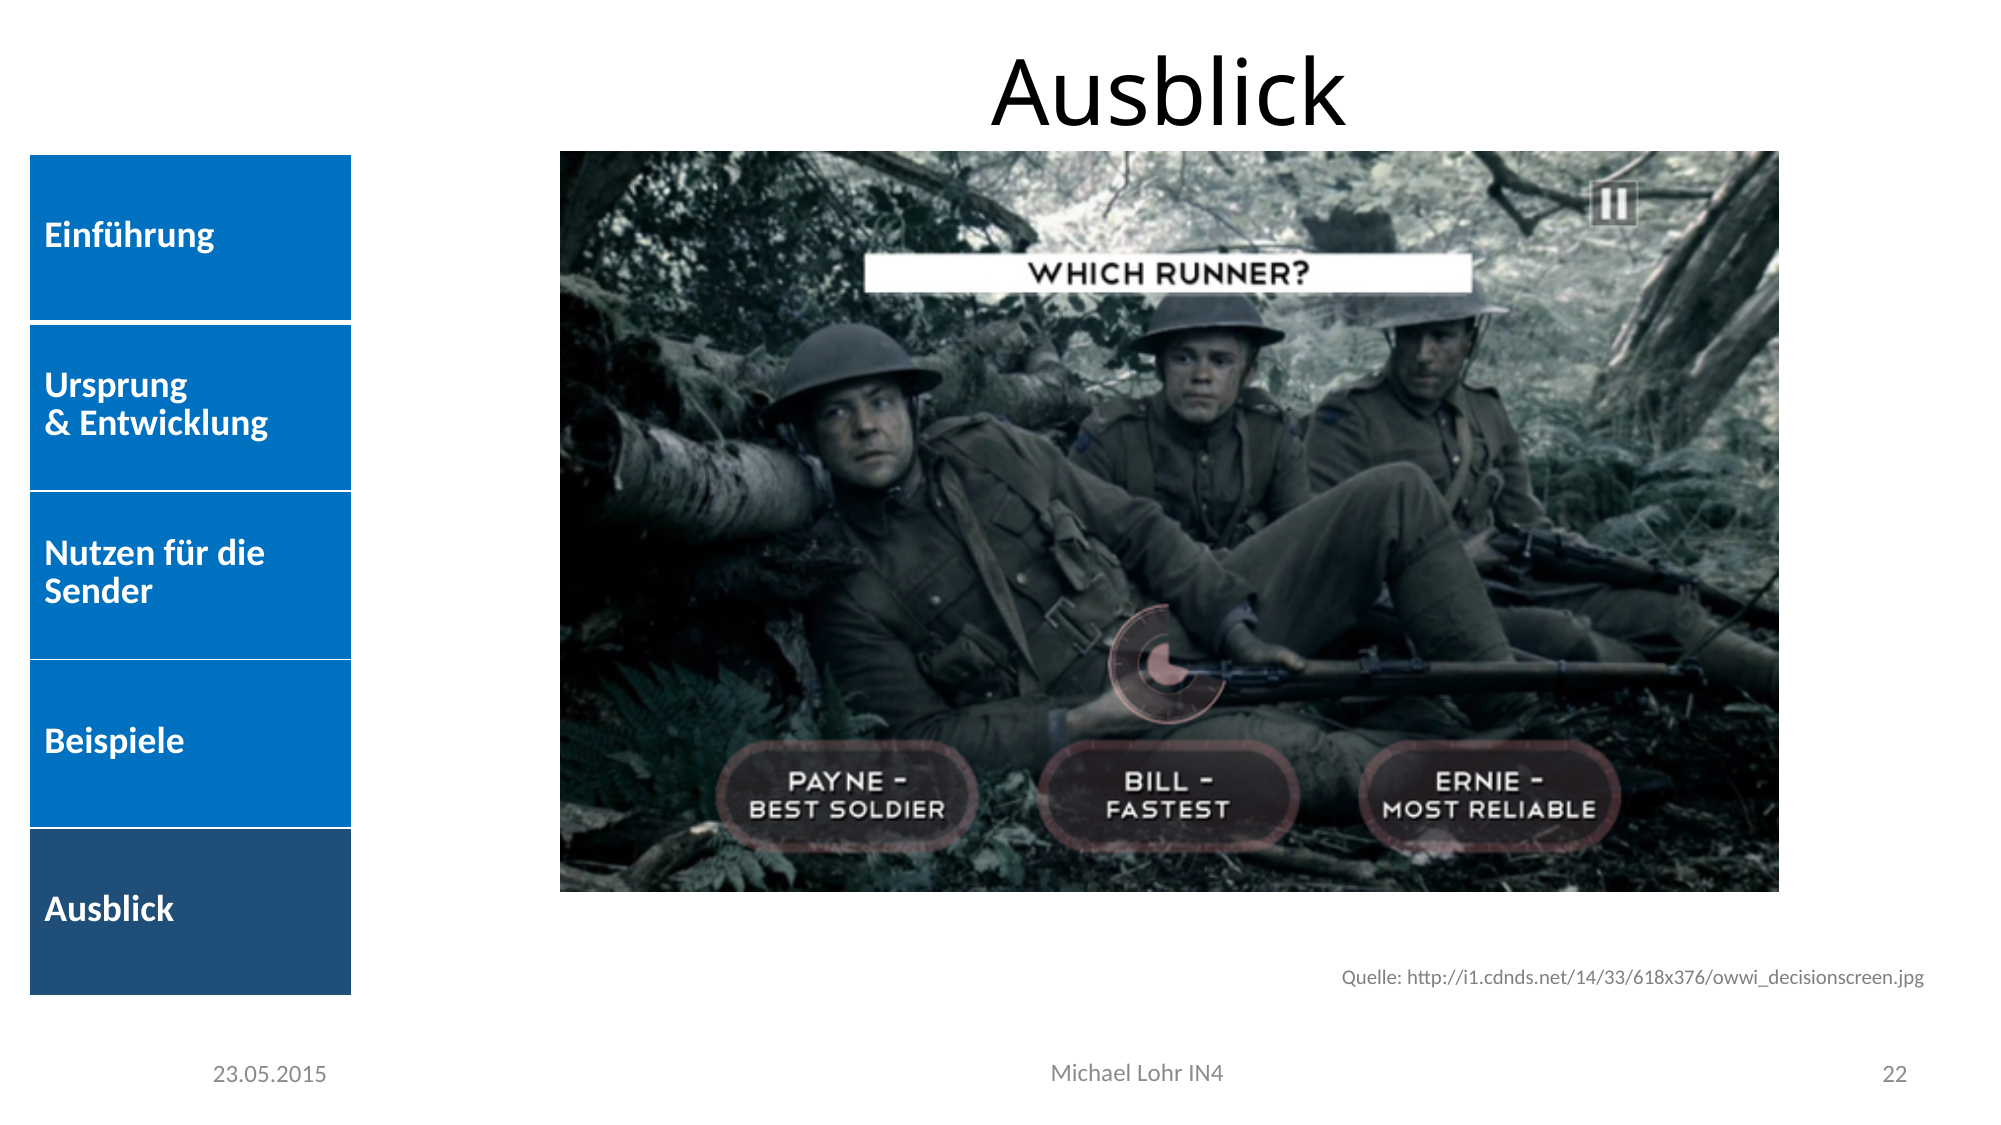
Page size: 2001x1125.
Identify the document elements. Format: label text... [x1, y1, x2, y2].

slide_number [197, 1042, 648, 1103]
title Ausblick [383, 29, 1955, 163]
text_box Quelle: http://i1.cdnds.net/14/33/618x376/owwi_decisionscreen.jpg [1327, 956, 1940, 997]
table_cell Beispiele [30, 660, 351, 827]
table_header Einführung [30, 155, 351, 320]
slide_number 22 [1472, 1042, 1923, 1103]
text_box [353, 247, 1767, 943]
table_cell Ausblick [30, 829, 351, 995]
footer Michael Lohr IN4 [911, 1041, 1364, 1102]
picture [560, 151, 1779, 892]
table_cell Nutzen für die Sender [30, 492, 351, 659]
table_cell Ursprung & Entwicklung [30, 325, 351, 490]
